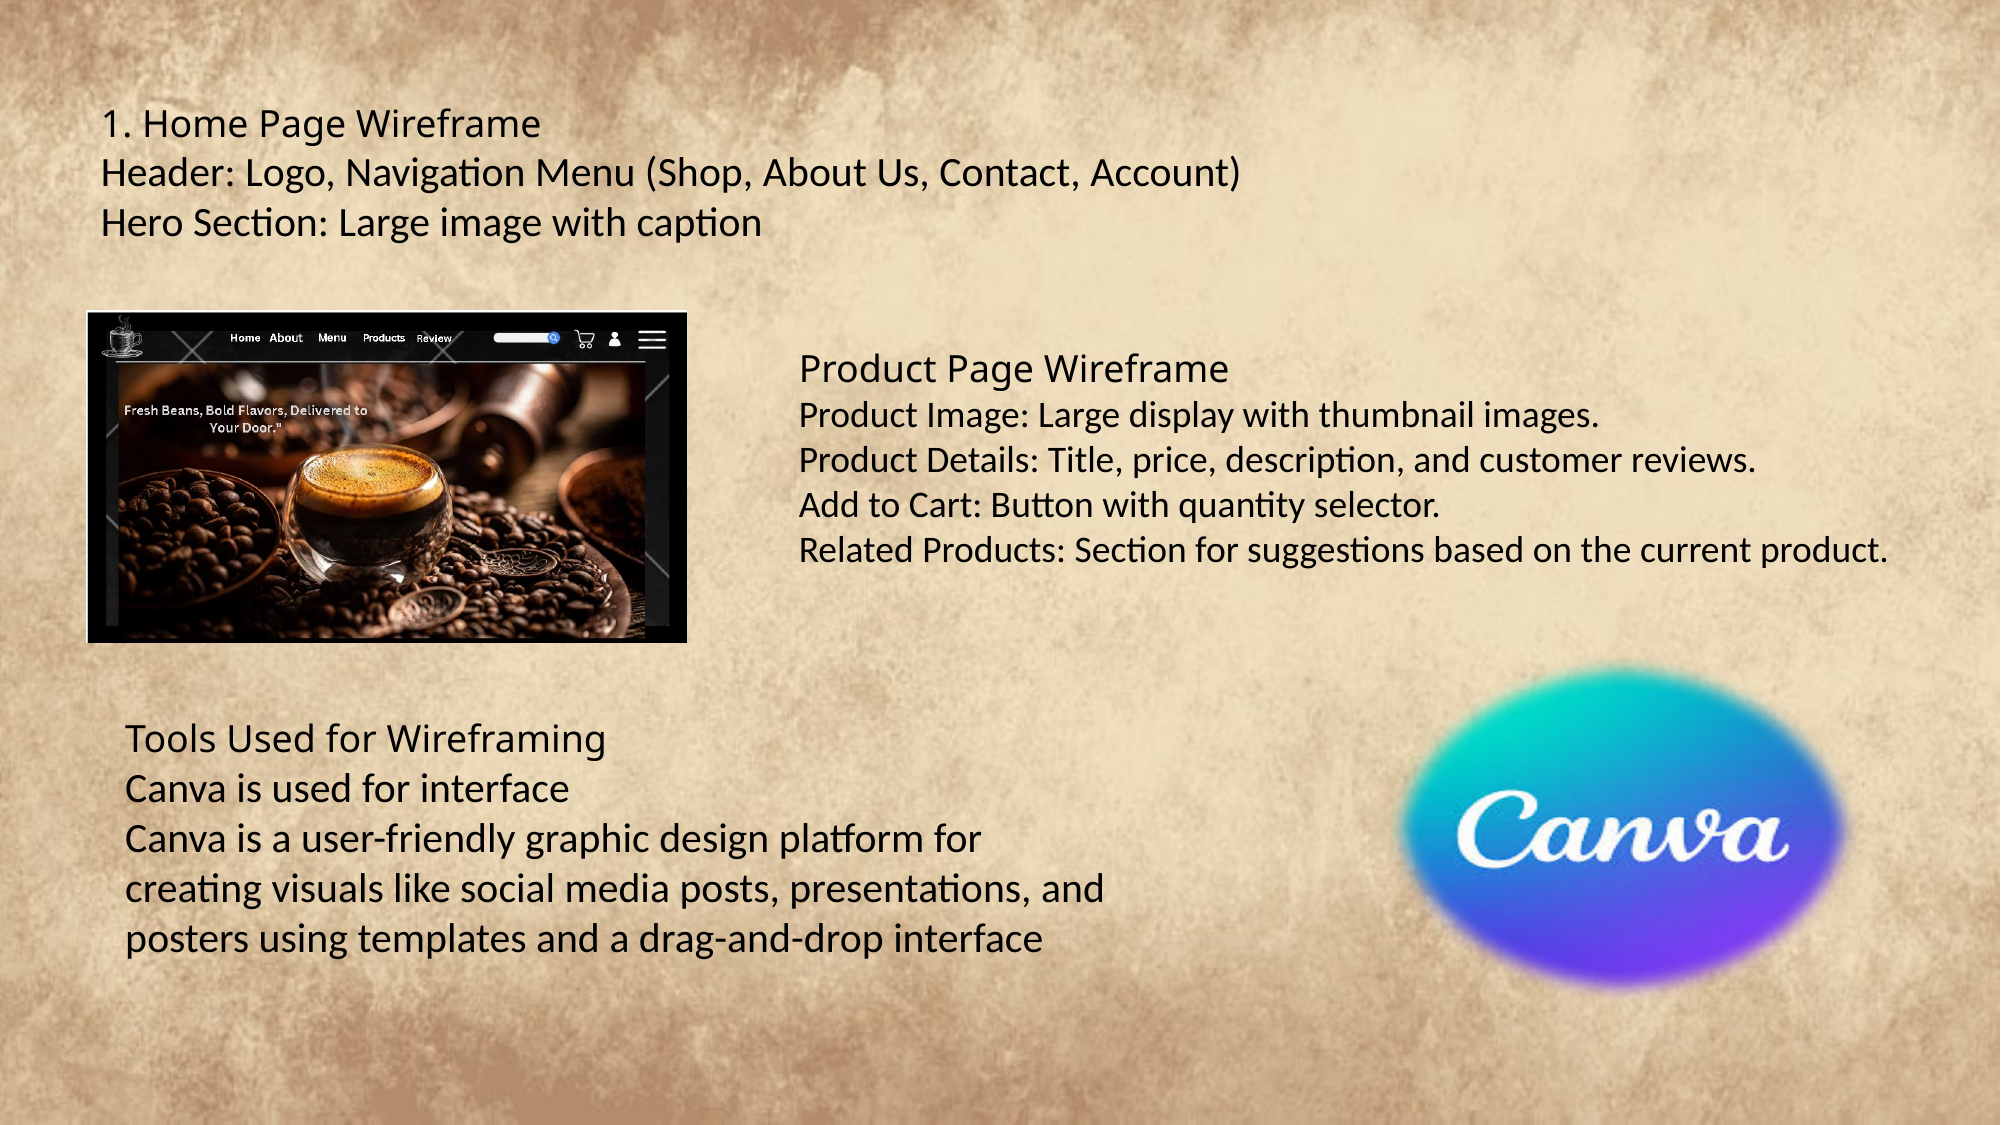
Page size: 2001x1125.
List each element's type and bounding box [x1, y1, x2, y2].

picture [1383, 653, 1863, 1005]
list [0, 0, 2000, 1125]
picture [86, 310, 687, 643]
